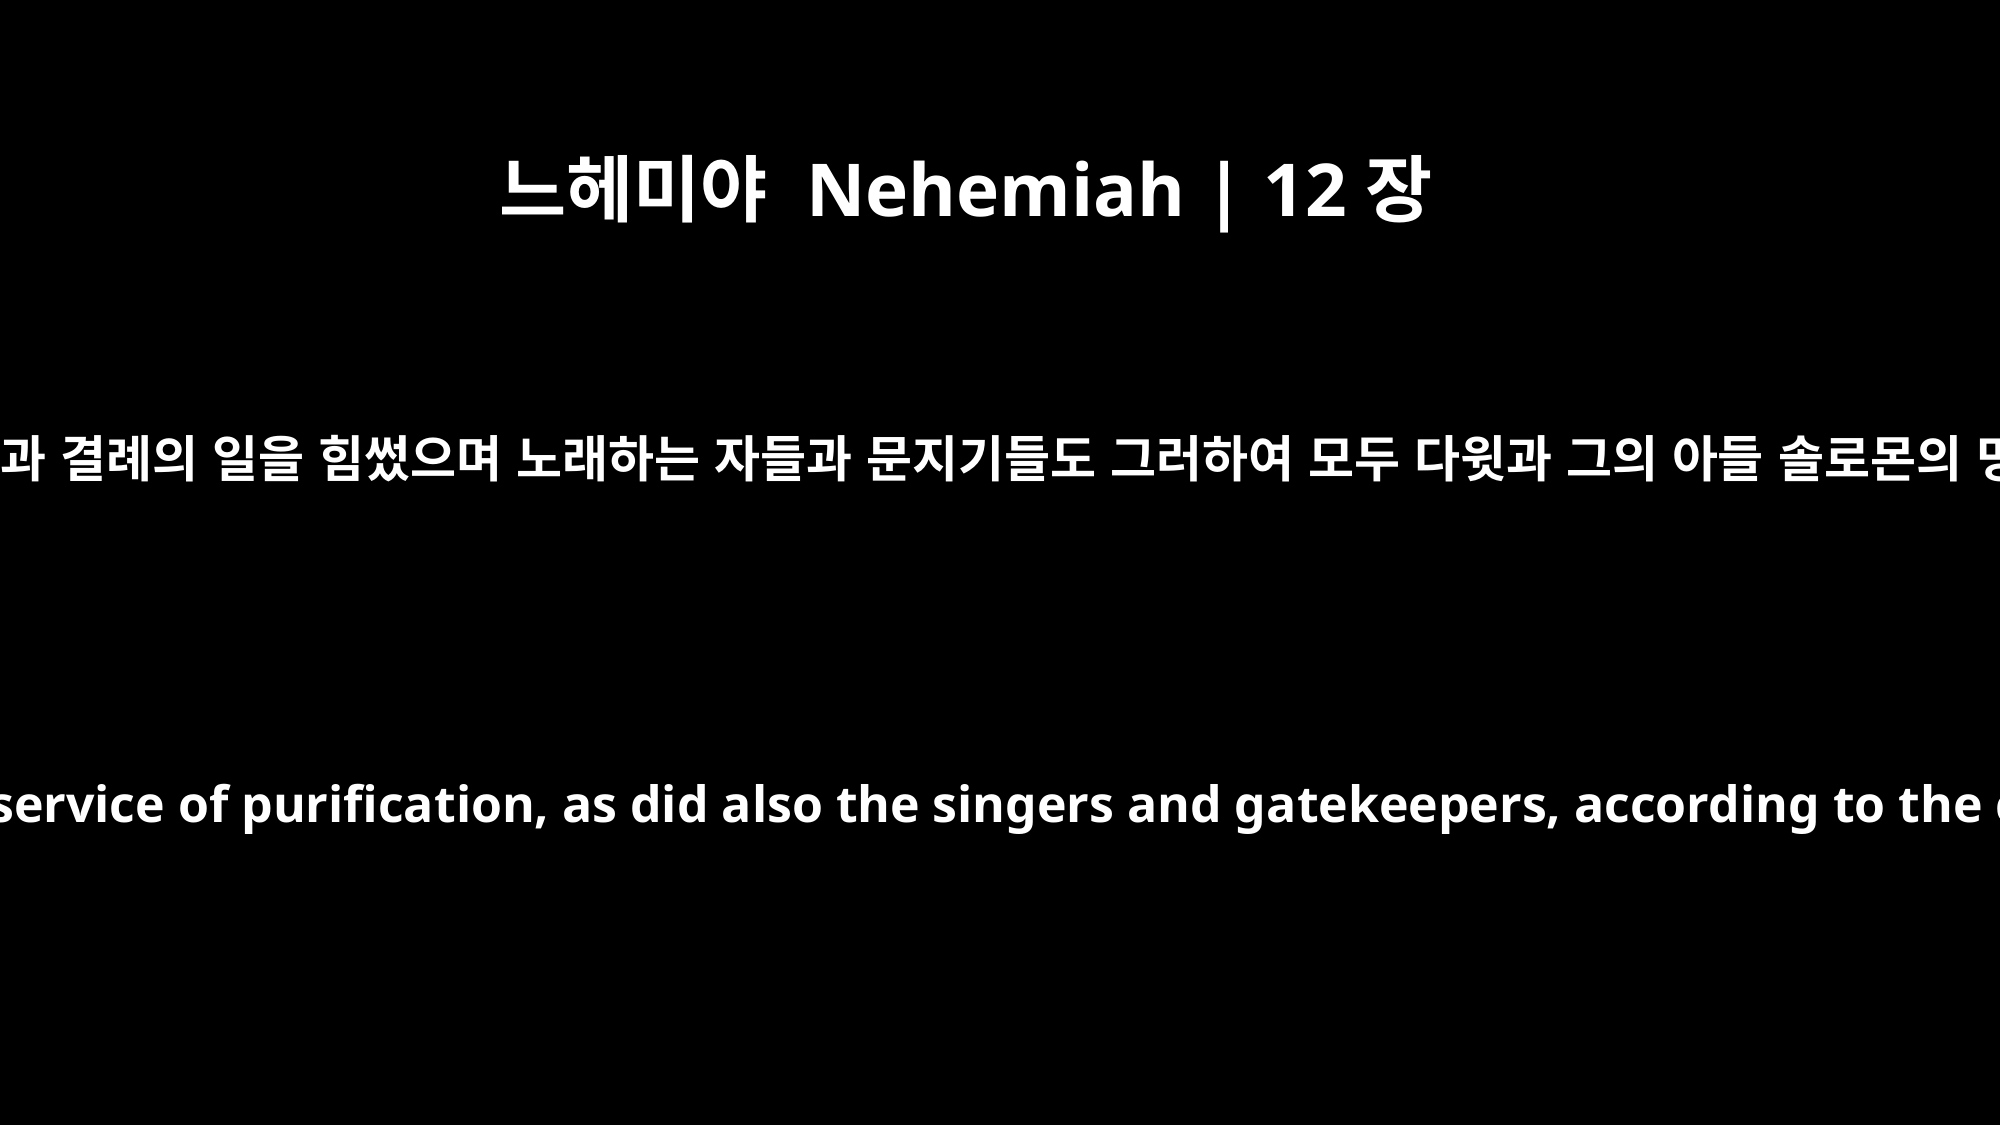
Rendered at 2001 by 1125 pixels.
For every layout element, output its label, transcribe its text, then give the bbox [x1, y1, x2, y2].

text_box 45 그들은 하나님을 섬기는 일과 결례의 일을 힘썼으며 노래하는 자들과 문지기들도 그러하여 모두 다윗과 그의 아들 솔로몬의 명령을 따라 행하였으니 [0, 359, 2000, 495]
text_box They performed the service of their God and the service of purification, as did also the singers and gatekeepers, according to the commands of David and his son Solomon. [0, 764, 2000, 840]
text_box 느헤미야 Nehemiah | 12장 [484, 136, 1448, 239]
